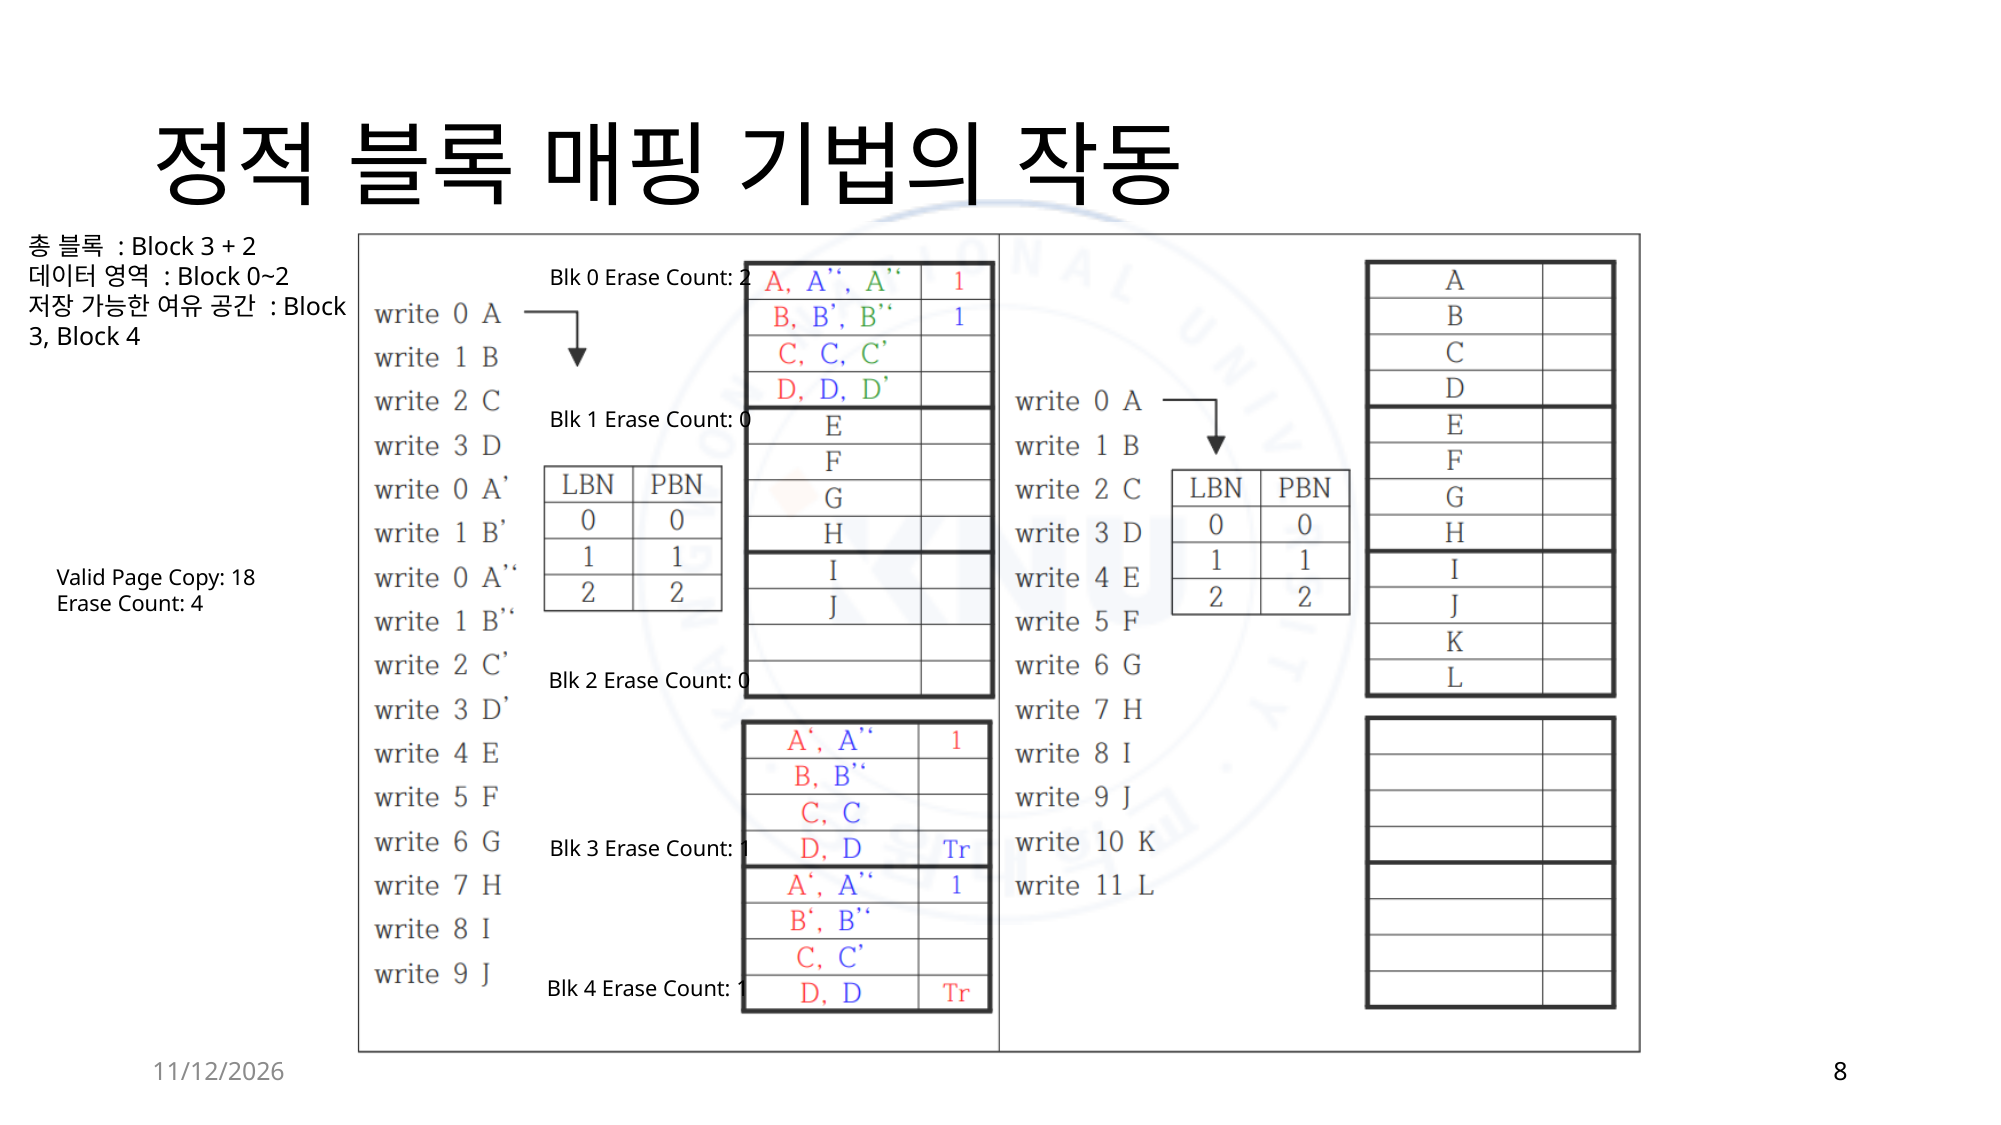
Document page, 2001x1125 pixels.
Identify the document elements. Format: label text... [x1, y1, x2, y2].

picture [350, 222, 1650, 1060]
text_box 총 블록 : Block 3 + 2 데이터 영역 : Block 0~2 저장 가능한 여유 공간 : Block 3, Block 4 [14, 222, 350, 358]
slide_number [137, 1042, 588, 1103]
slide_number 8 [1412, 1042, 1863, 1103]
text_box Valid Page Copy: 18 Erase Count: 4 [41, 555, 271, 623]
title 정적 블록 매핑 기법의 작동 [137, 59, 1863, 278]
